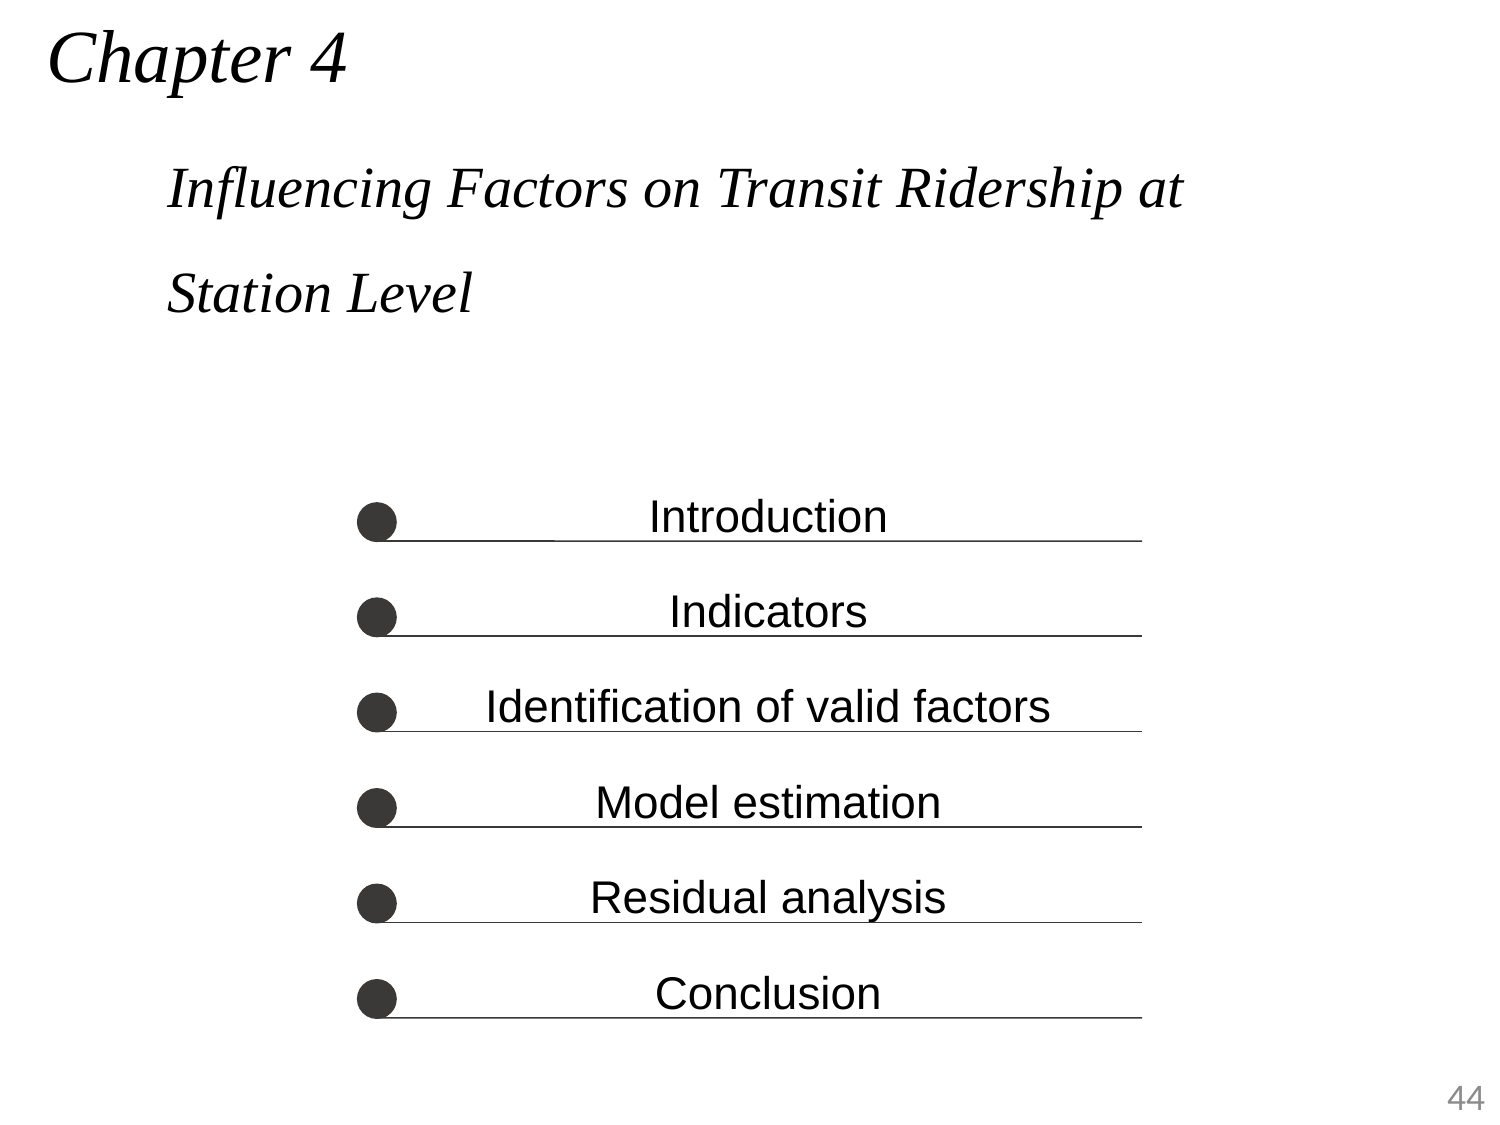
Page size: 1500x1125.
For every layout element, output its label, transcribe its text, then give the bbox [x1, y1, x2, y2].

text_box Influencing Factors on Transit Ridership at Station Level [152, 107, 1348, 332]
slide_number 44 [1162, 1065, 1500, 1125]
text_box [357, 868, 1142, 923]
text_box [357, 487, 1142, 542]
text_box Chapter 4 [31, 0, 1469, 105]
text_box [357, 677, 1142, 732]
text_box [357, 773, 1142, 827]
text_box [357, 964, 1142, 1018]
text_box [357, 582, 1142, 637]
